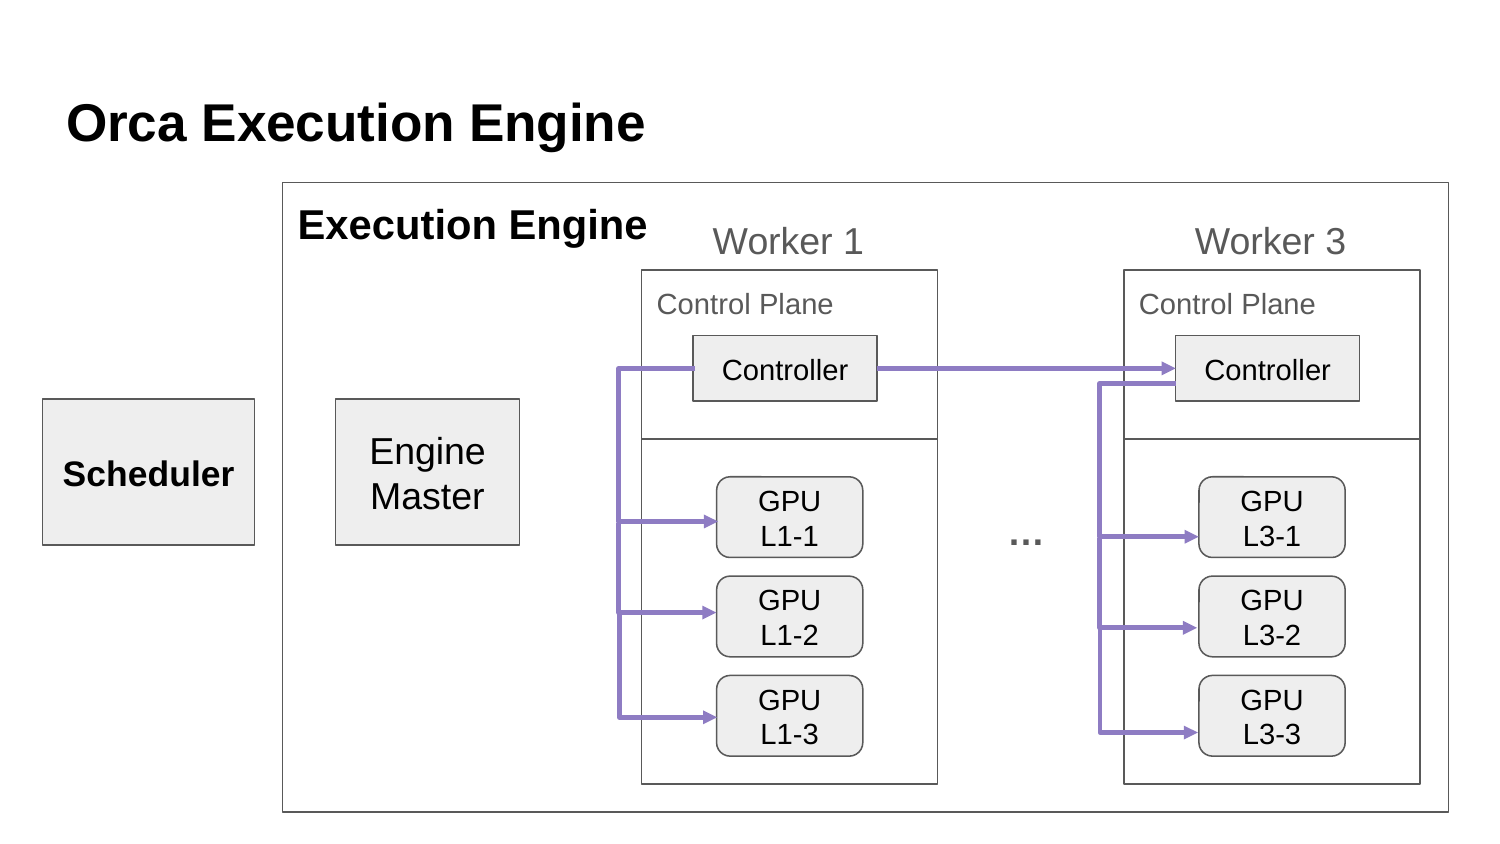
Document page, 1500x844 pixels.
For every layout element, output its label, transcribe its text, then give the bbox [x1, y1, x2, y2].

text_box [1123, 269, 1421, 785]
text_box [641, 269, 938, 785]
title Orca Execution Engine [51, 72, 1449, 167]
text_box Scheduler [42, 398, 255, 545]
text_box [282, 182, 1449, 813]
